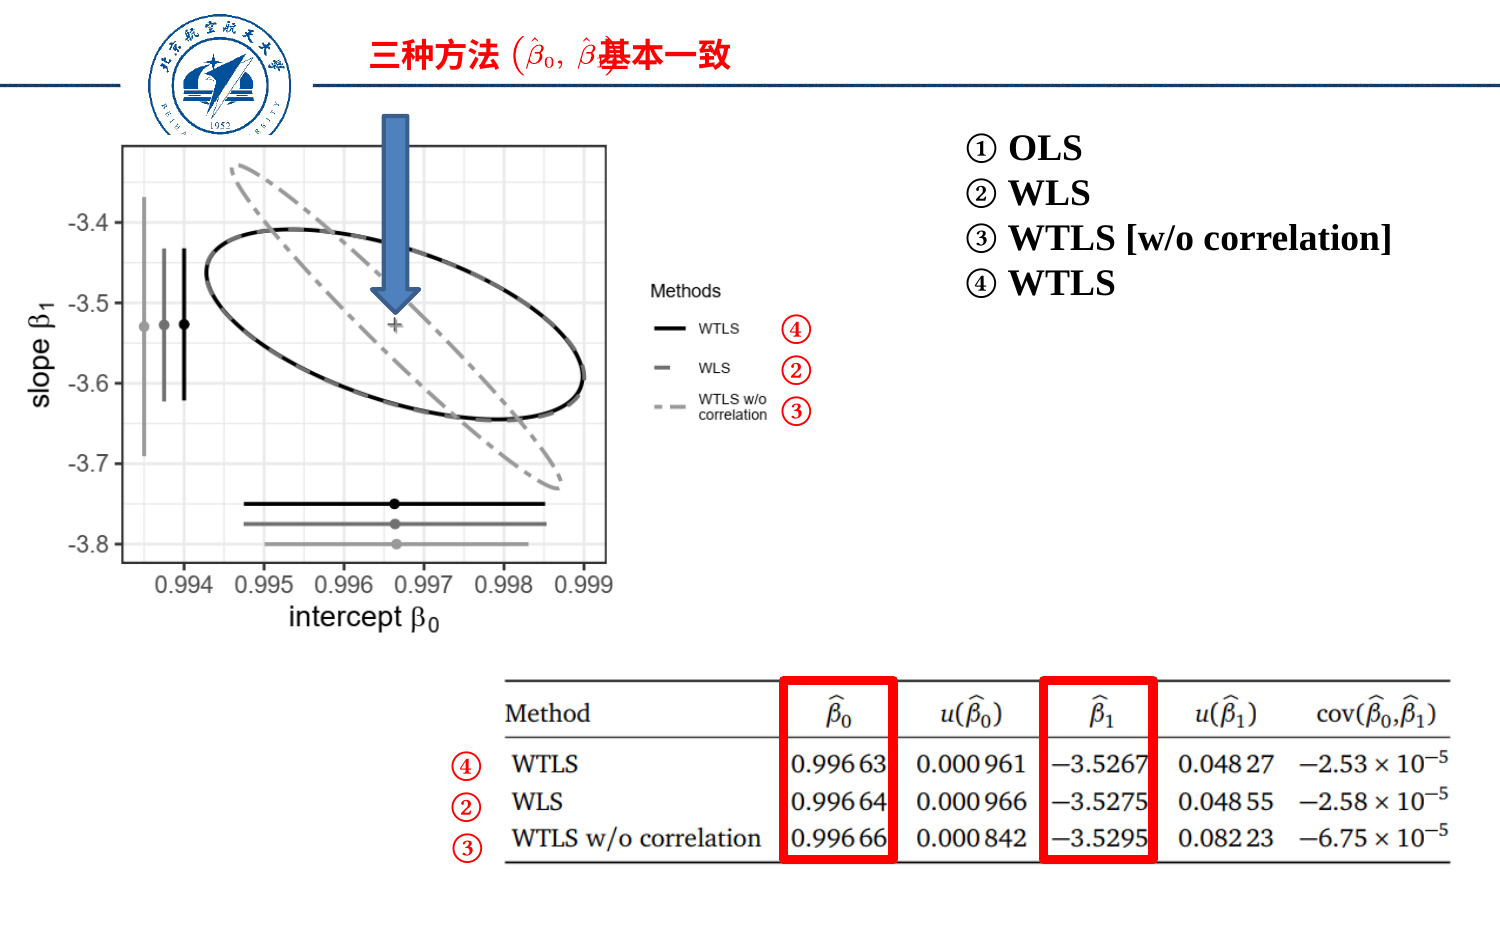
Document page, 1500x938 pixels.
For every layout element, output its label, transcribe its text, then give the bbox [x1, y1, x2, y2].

text_box ④ [436, 733, 483, 774]
text_box ④ [790, 296, 834, 337]
text_box ② [790, 337, 834, 378]
text_box ② [436, 774, 483, 815]
text_box ③ [436, 815, 483, 876]
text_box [353, 26, 800, 85]
text_box ① OLS ② WLS ③ WTLS [w/o correlation] ④ WTLS [950, 115, 1447, 311]
picture [488, 662, 1471, 877]
text_box [381, 113, 410, 133]
picture [17, 14, 785, 647]
text_box ③ [790, 378, 834, 439]
